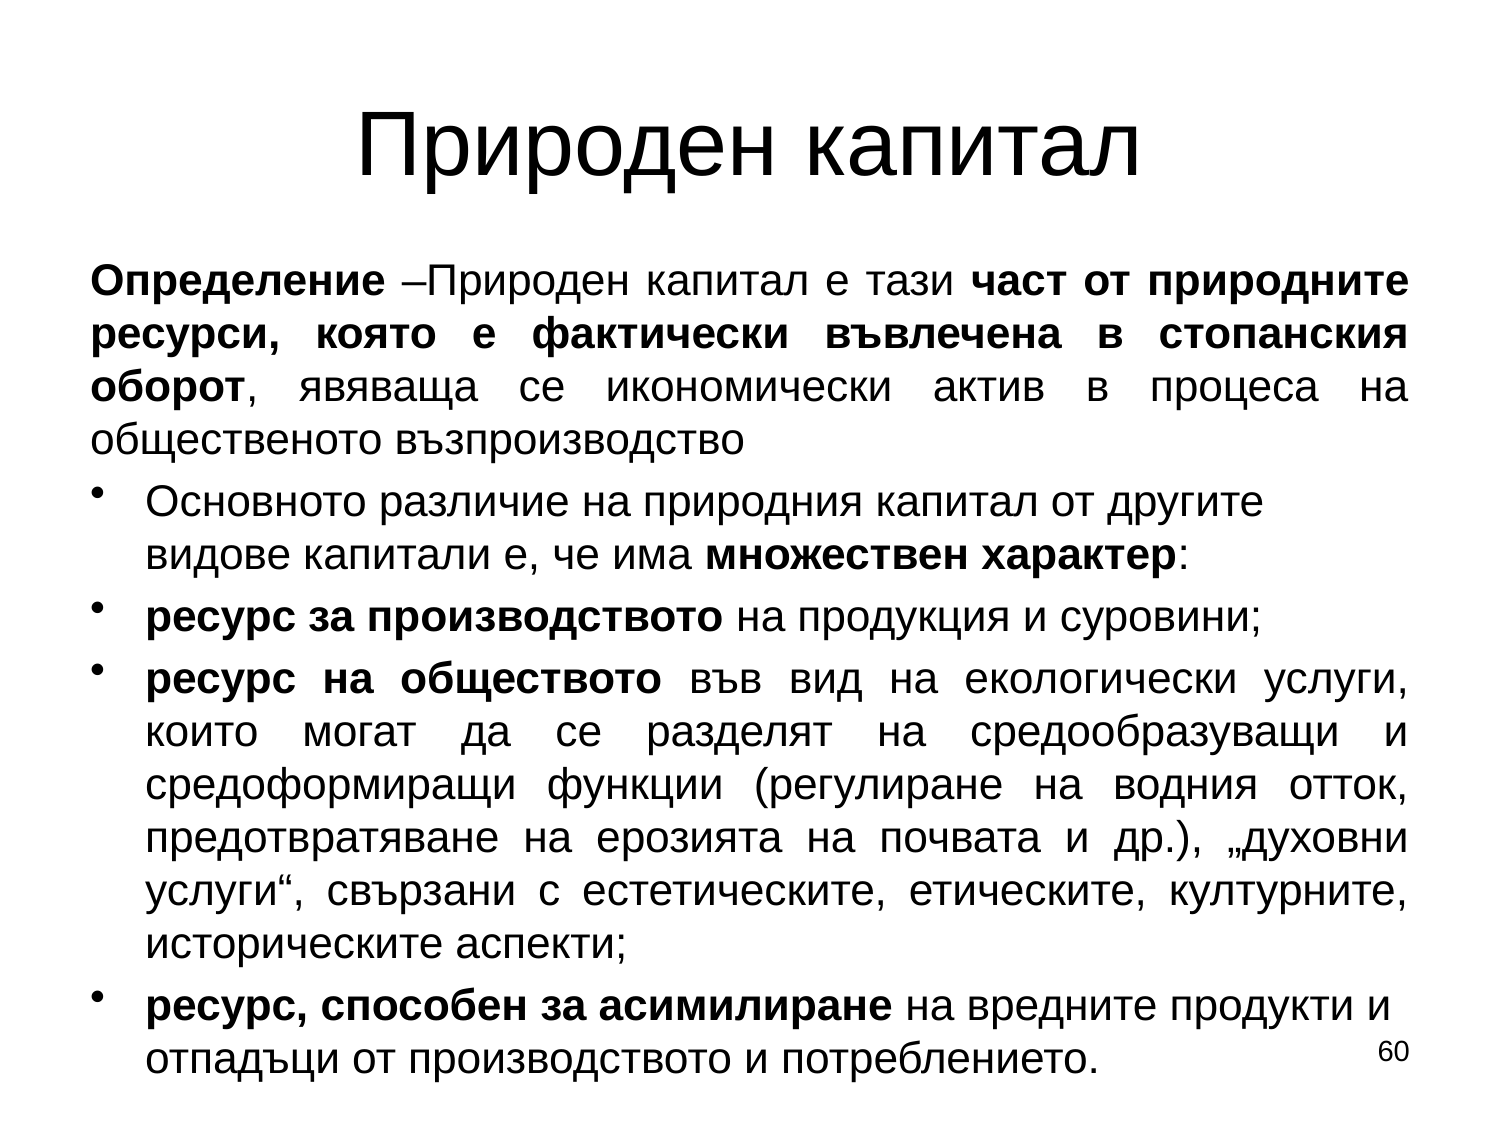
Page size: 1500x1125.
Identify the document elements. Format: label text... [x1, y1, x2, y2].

list Определение –Природен капитал е тази част от природните ресурси, която е фактически въвлечена в стопанския оборот, явяваща се икономически актив в процеса на общественото възпроизводство Основното различие на природния капитал от другите видове капитали е, че има множествен характер: ресурс за производството на продукция и суровини; ресурс на обществото във вид на екологически услуги, които могат да се разделят на средообразуващи и средоформиращи функции (регулиране на водния отток, предотвратяване на ерозията на почвата и др.), „духовни услуги“, свързани с естетическите, етическите, културните, историческите аспекти; ресурс, способен за асимилиране на вредните продукти и отпадъци от производството и потреблението. [75, 243, 1425, 1106]
slide_number 60 [1074, 1024, 1425, 1103]
title Природен капитал [75, 45, 1425, 233]
